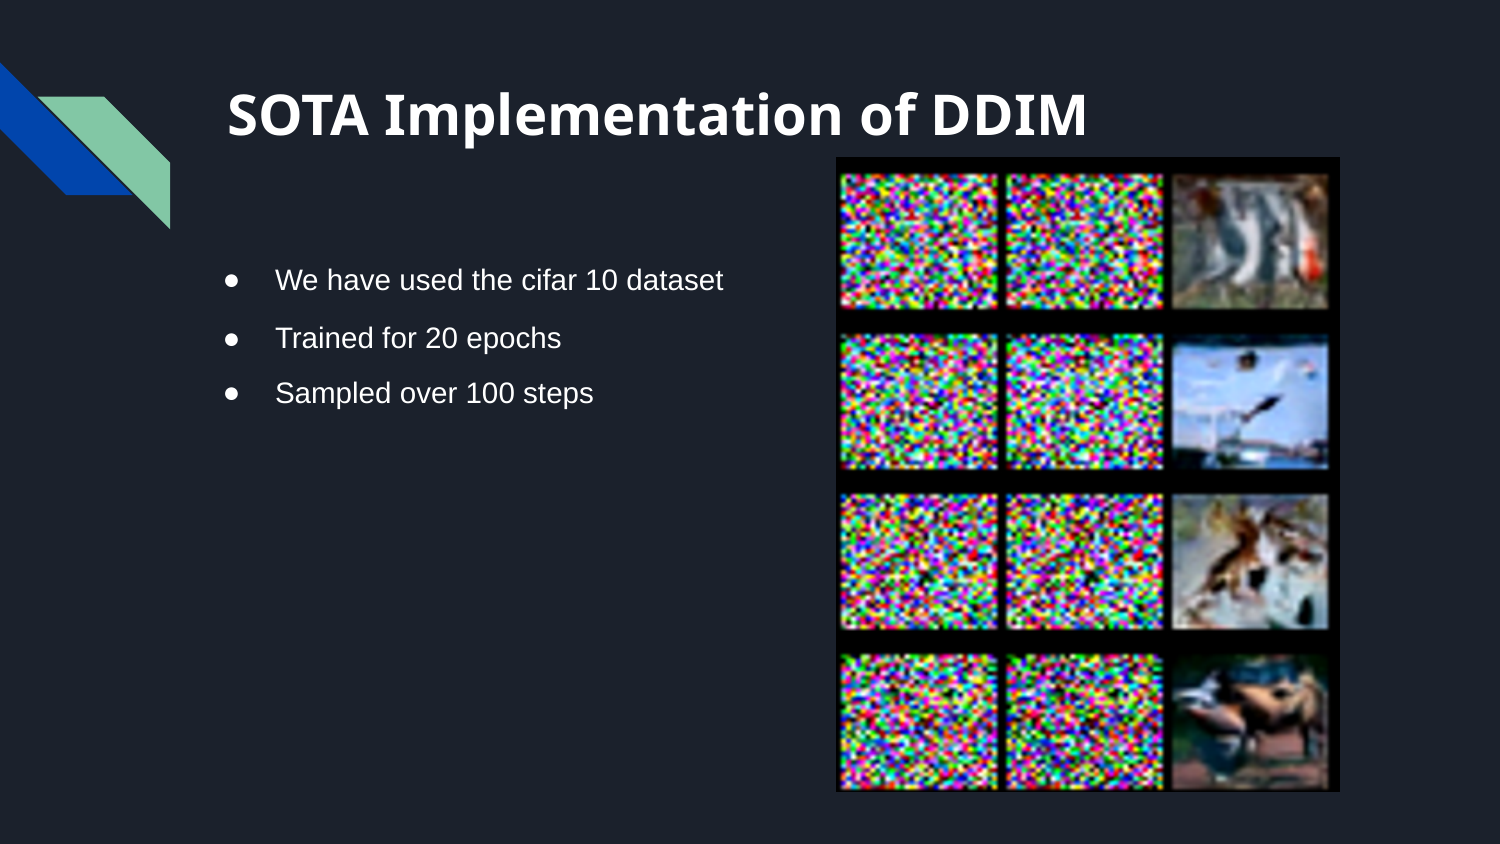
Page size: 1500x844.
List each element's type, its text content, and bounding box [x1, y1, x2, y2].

picture [836, 157, 1341, 792]
list We have used the cifar 10 dataset Trained for 20 epochs Sampled over 100 steps [184, 248, 831, 726]
title SOTA Implementation of DDIM [212, 64, 1368, 215]
